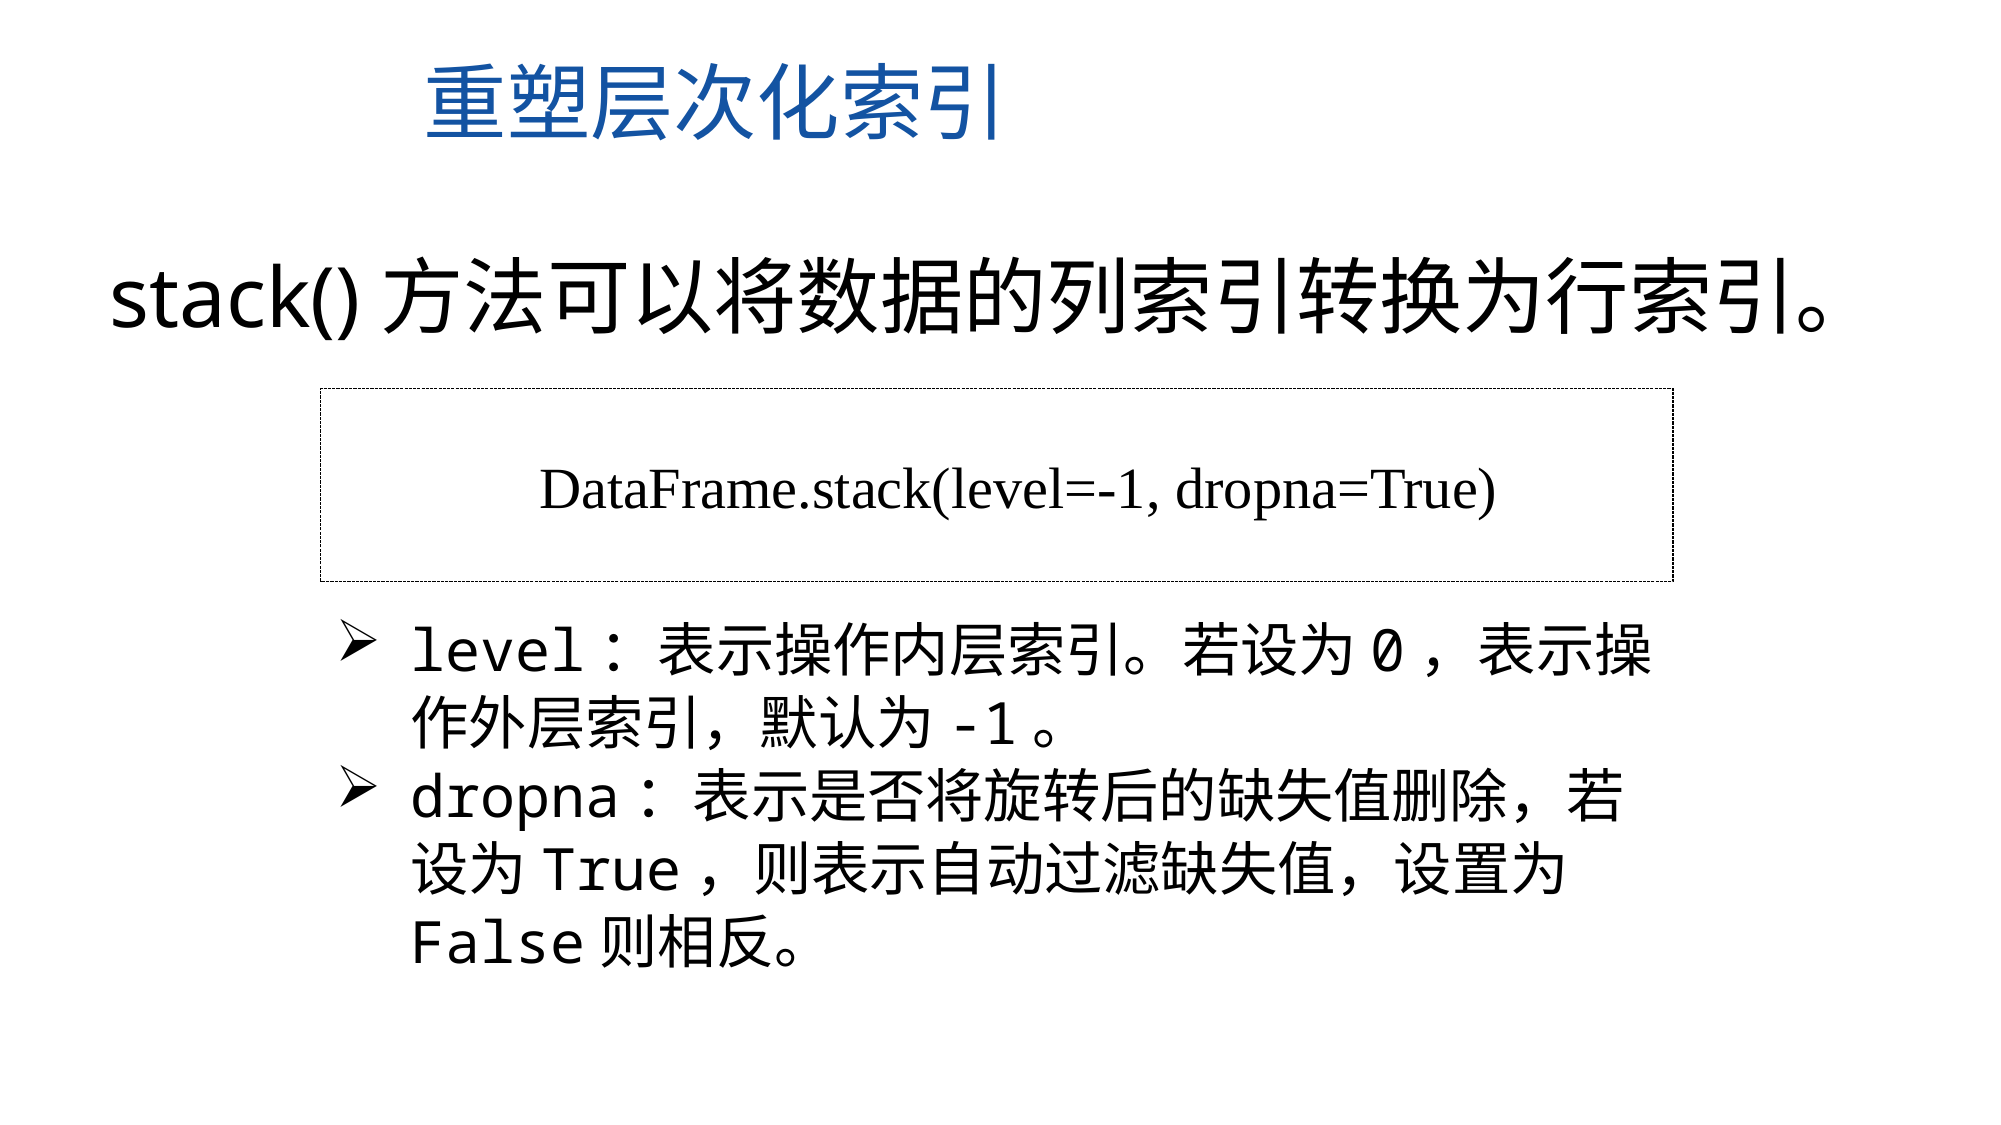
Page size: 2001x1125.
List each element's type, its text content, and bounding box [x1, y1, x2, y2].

text_box 重塑层次化索引 [409, 43, 1381, 158]
text_box stack()方法可以将数据的列索引转换为行索引。 [94, 216, 1898, 352]
text_box level：表示操作内层索引。若设为0，表示操作外层索引，默认为-1。 dropna：表示是否将旋转后的缺失值删除，若设为True，则表示自动过滤缺失值，设置为False则相反。 [320, 602, 1674, 983]
text_box [320, 388, 1674, 582]
